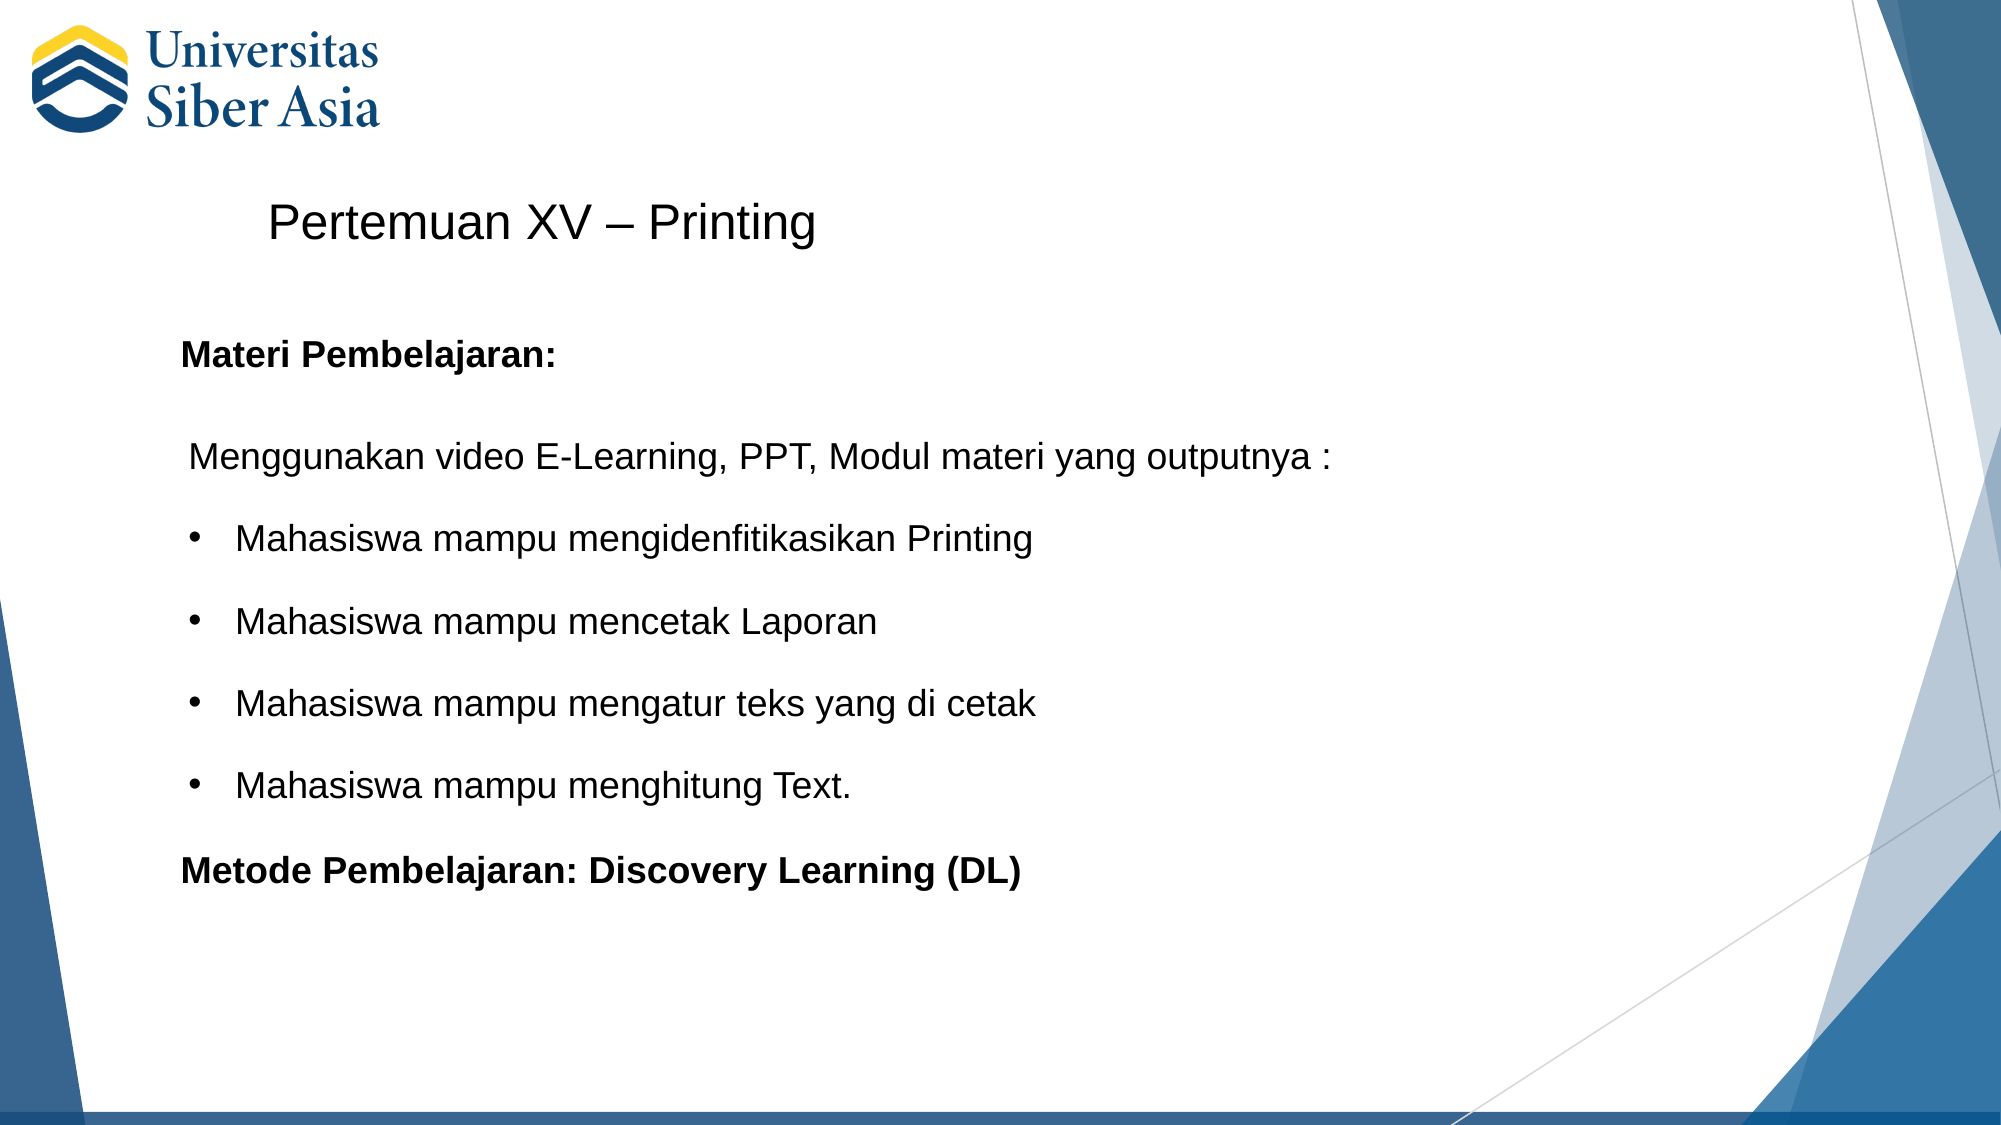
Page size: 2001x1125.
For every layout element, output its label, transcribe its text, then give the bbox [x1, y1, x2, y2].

text_box Materi Pembelajaran: [153, 322, 575, 383]
picture [32, 25, 380, 133]
text_box Menggunakan video E-Learning, PPT, Modul materi yang outputnya : Mahasiswa mampu mengidenfitikasikan Printing Mahasiswa mampu mencetak Laporan Mahasiswa mampu mengatur teks yang di cetak Mahasiswa mampu menghitung Text. [153, 402, 1590, 814]
text_box Metode Pembelajaran: Discovery Learning (DL) [153, 838, 1042, 899]
text_box Pertemuan XV – Printing [265, 160, 1723, 250]
